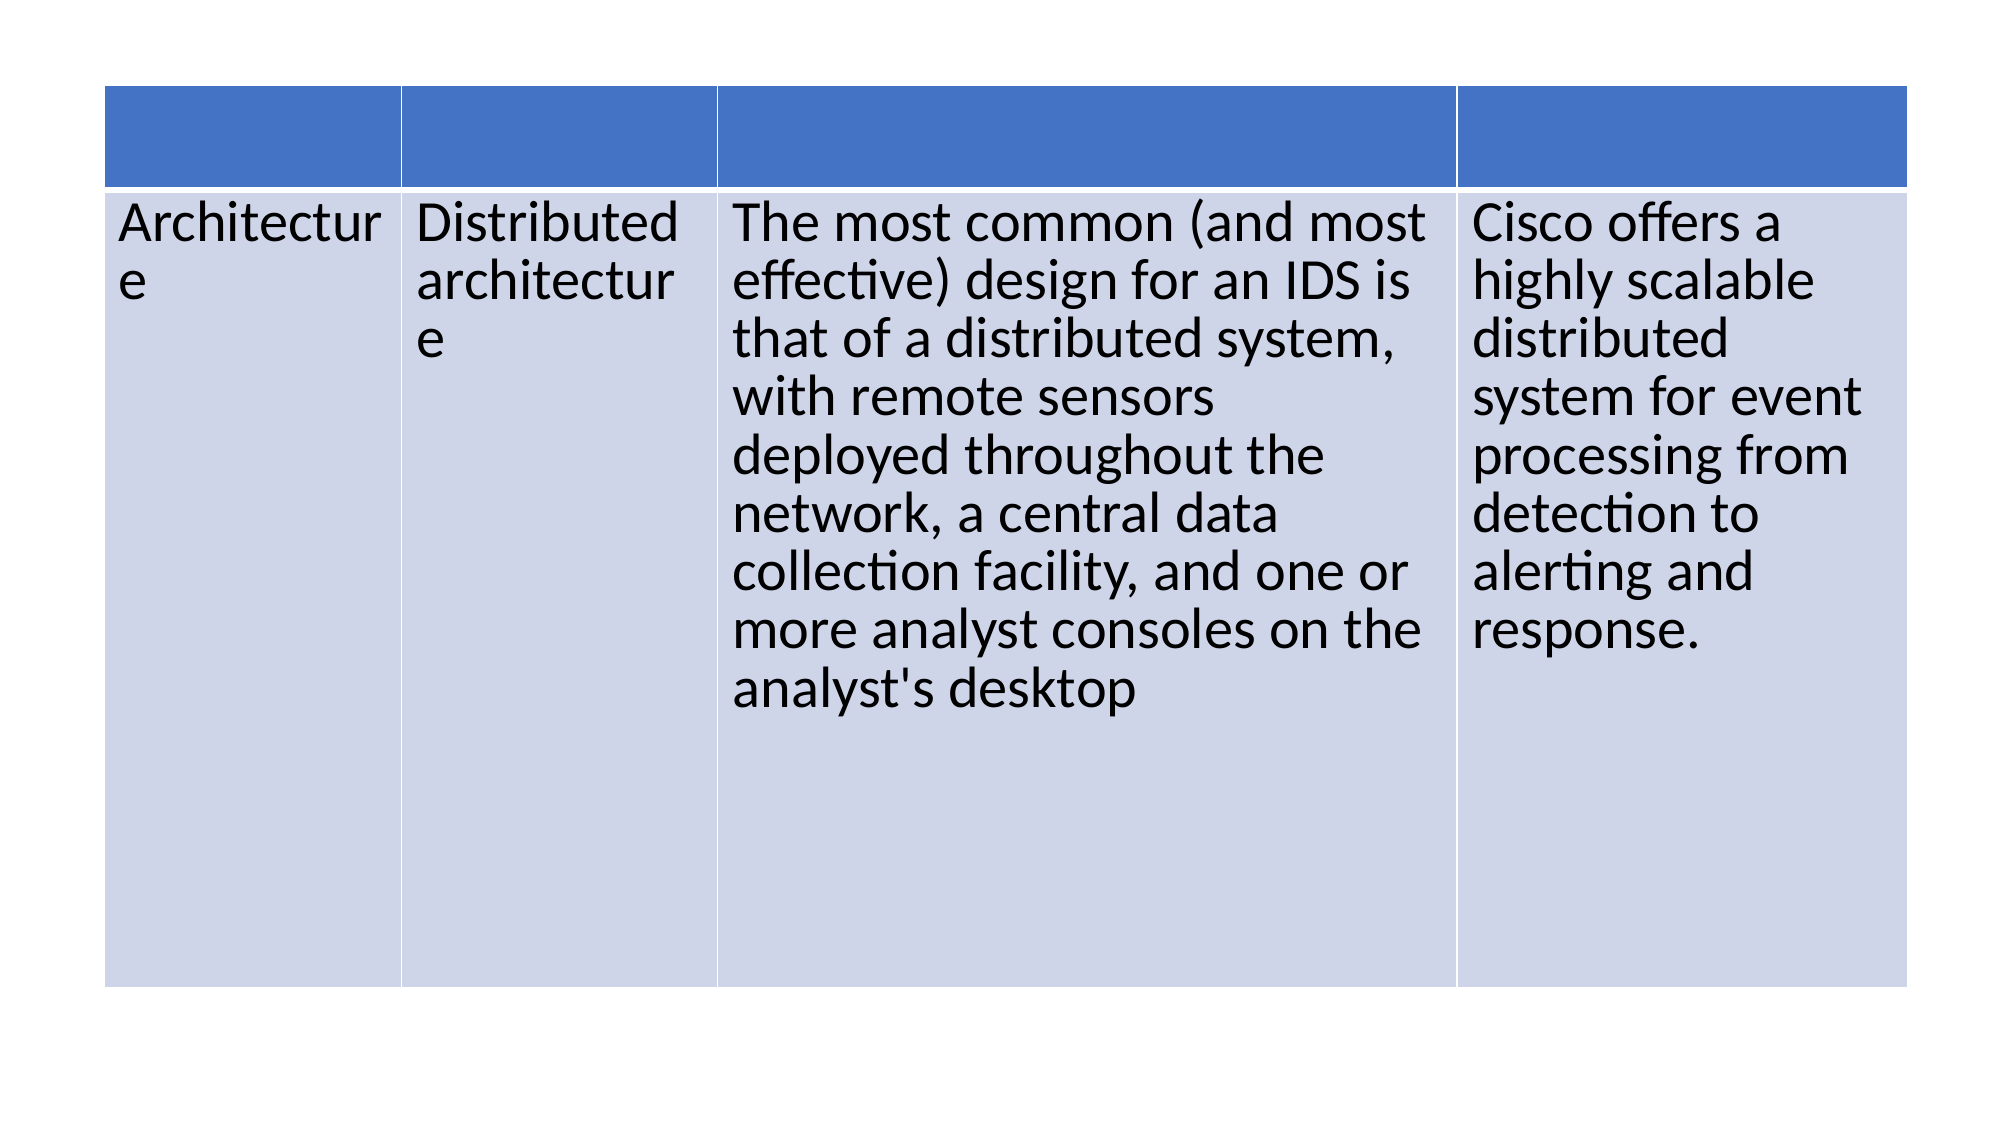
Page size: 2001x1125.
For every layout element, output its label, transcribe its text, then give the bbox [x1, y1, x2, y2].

table_cell Distributed architecture [402, 193, 717, 987]
table_cell Architecture [105, 193, 401, 987]
table_header [402, 86, 717, 187]
table_cell The most common (and most effective) design for an IDS is that of a distributed system, with remote sensors deployed throughout the network, a central data collection facility, and one or more analyst consoles on the analyst's desktop [718, 193, 1456, 987]
table_header [105, 86, 401, 187]
table_header [1458, 86, 1907, 187]
table_header [718, 86, 1456, 187]
table_cell Cisco offers a highly scalable distributed system for event processing from detection to alerting and response. [1458, 193, 1907, 987]
